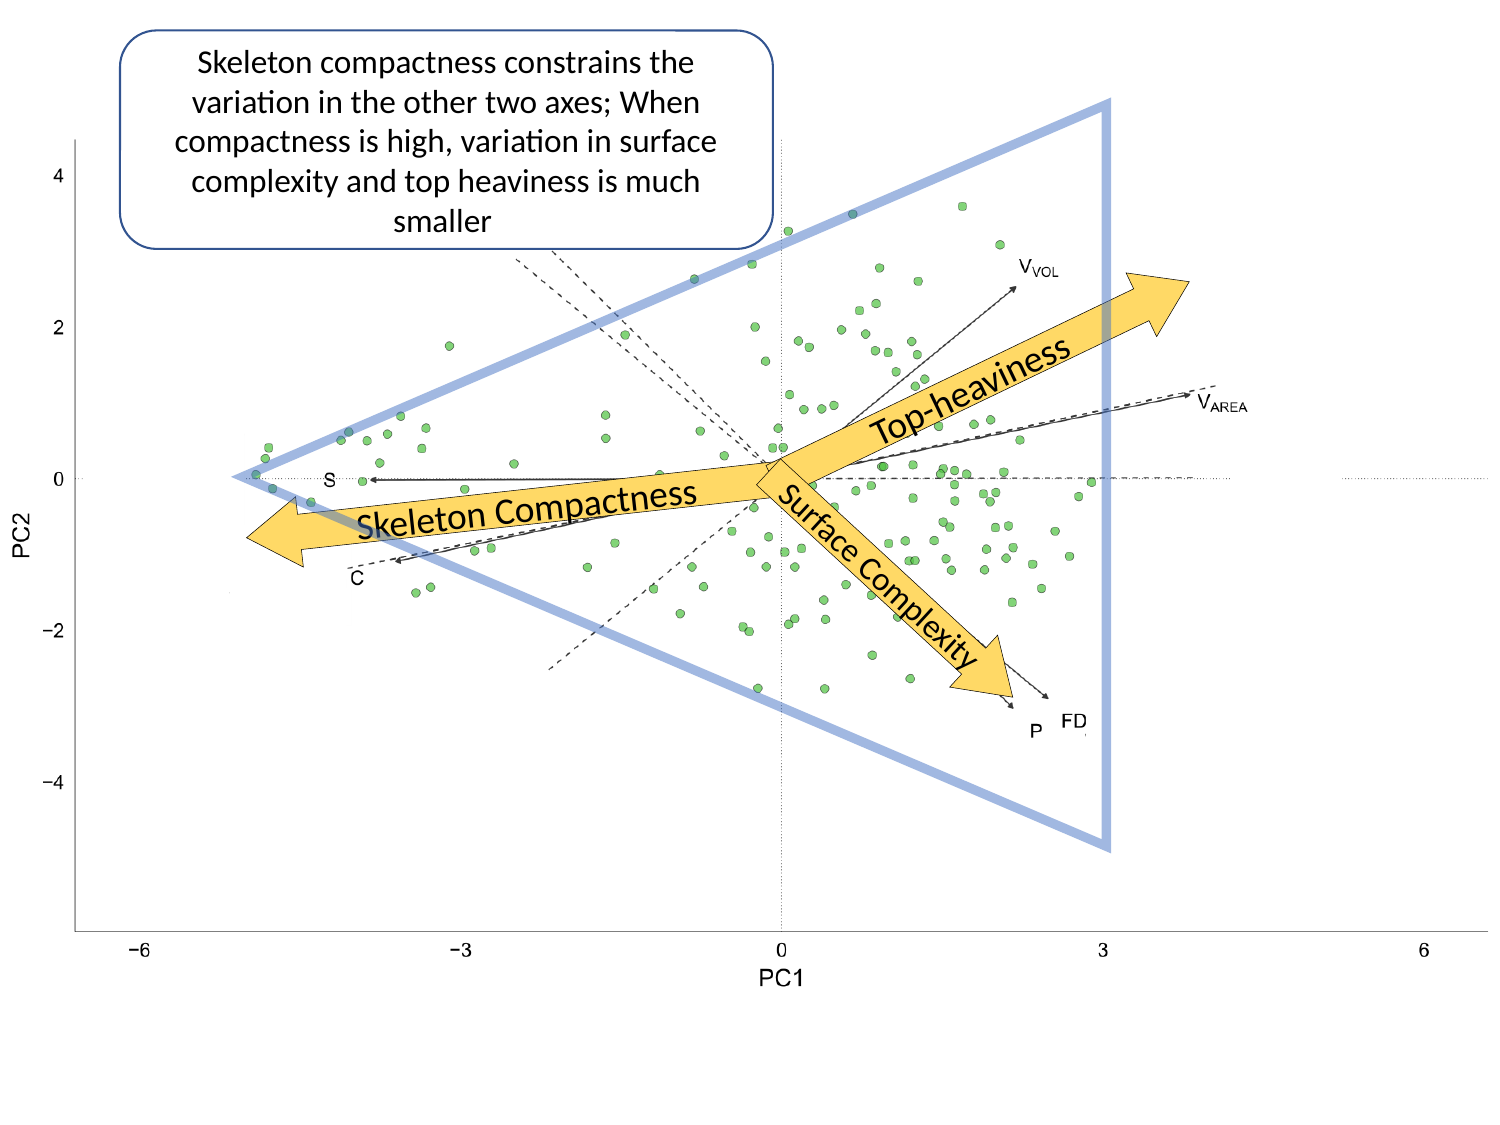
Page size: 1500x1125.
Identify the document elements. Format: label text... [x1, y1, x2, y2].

picture [0, 127, 1500, 998]
text_box [1051, 103, 1108, 127]
text_box Skeleton compactness constrains the variation in the other two axes; When compactness is high, variation in surface complexity and top heaviness is much smaller [118, 29, 774, 127]
